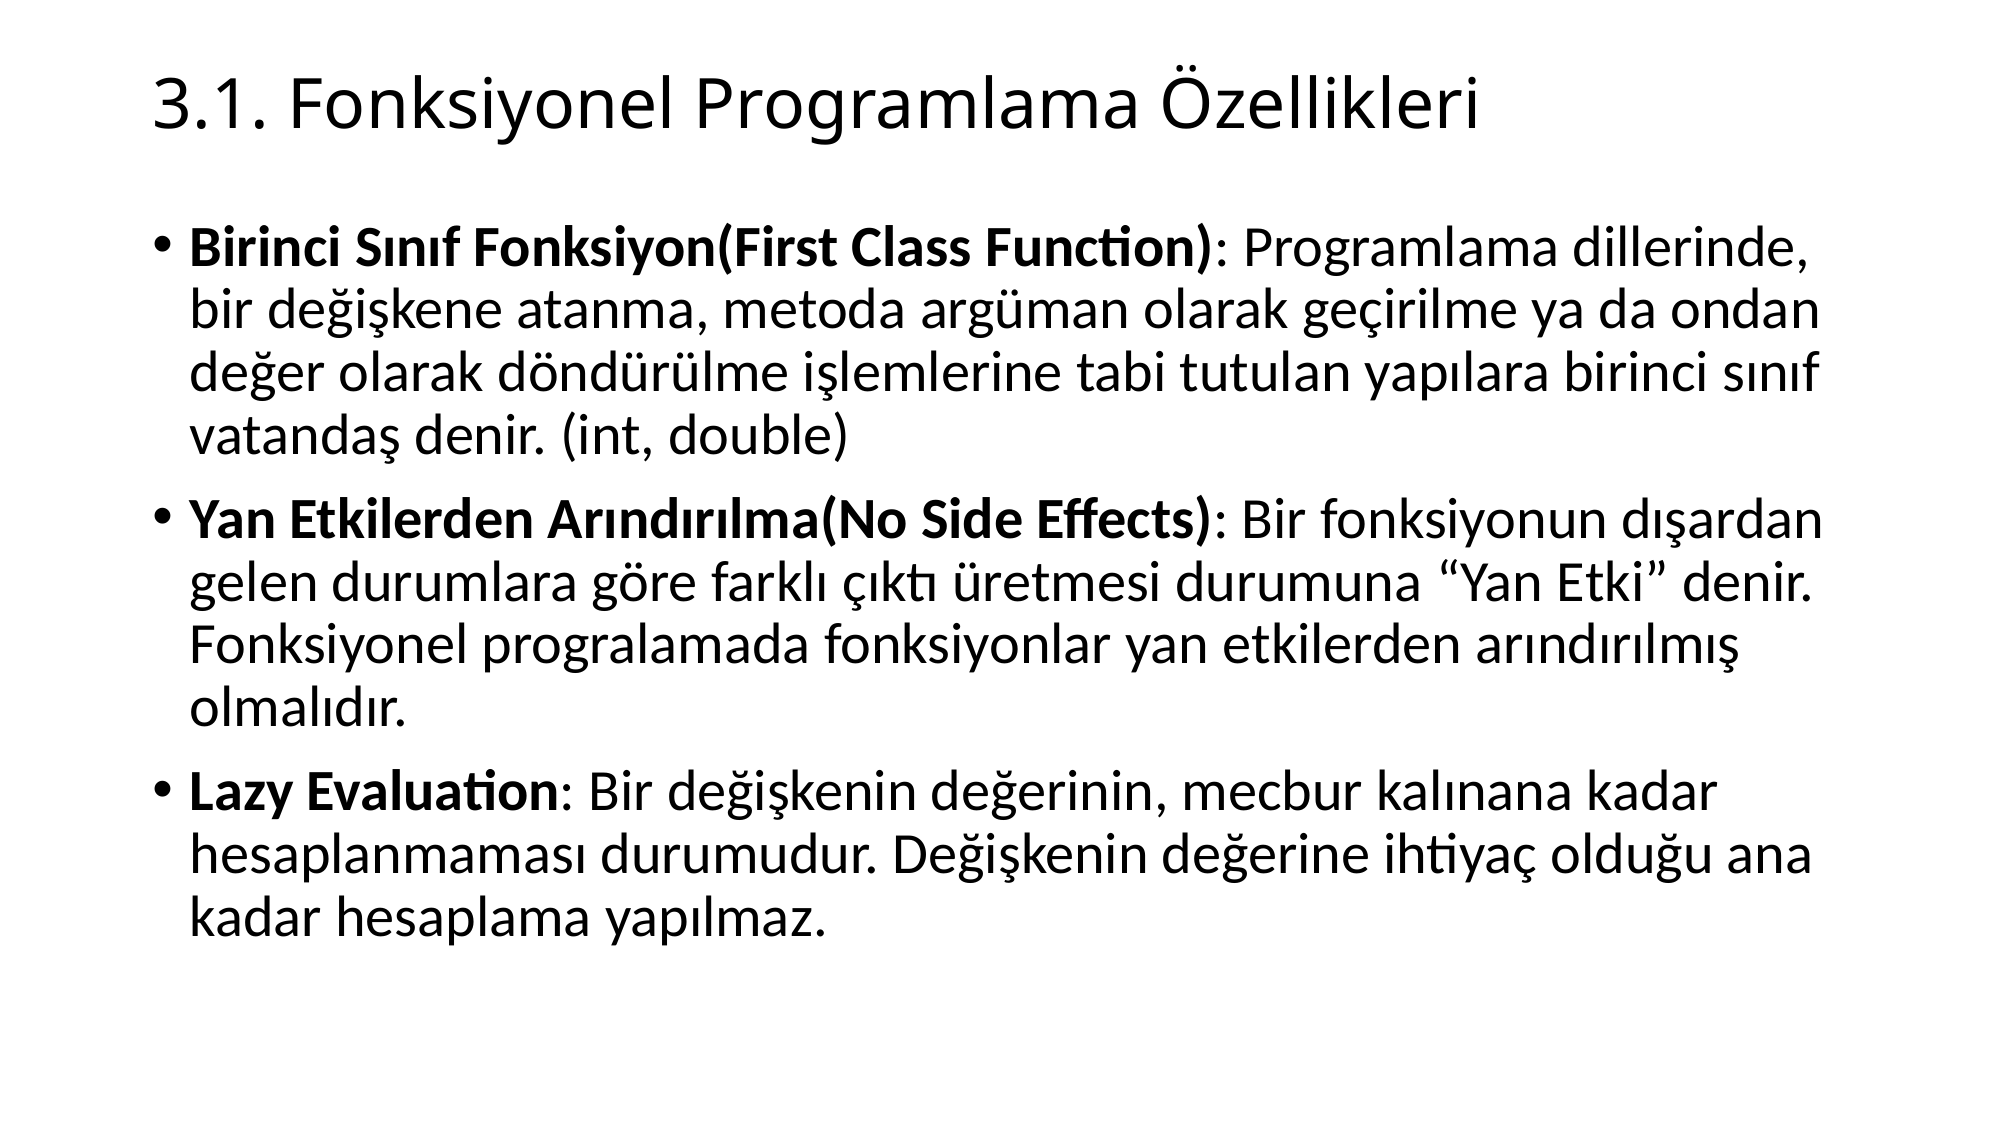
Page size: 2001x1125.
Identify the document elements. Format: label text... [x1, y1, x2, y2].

list Birinci Sınıf Fonksiyon(First Class Function): Programlama dillerinde, bir değişkene atanma, metoda argüman olarak geçirilme ya da ondan değer olarak döndürülme işlemlerine tabi tutulan yapılara birinci sınıf vatandaş denir. (int, double) Yan Etkilerden Arındırılma(No Side Effects): Bir fonksiyonun dışardan gelen durumlara göre farklı çıktı üretmesi durumuna “Yan Etki” denir. Fonksiyonel progralamada fonksiyonlar yan etkilerden arındırılmış olmalıdır. Lazy Evaluation: Bir değişkenin değerinin, mecbur kalınana kadar hesaplanmaması durumudur. Değişkenin değerine ihtiyaç olduğu ana kadar hesaplama yapılmaz. [137, 208, 1863, 1014]
title 3.1. Fonksiyonel Programlama Özellikleri [137, 59, 1863, 152]
